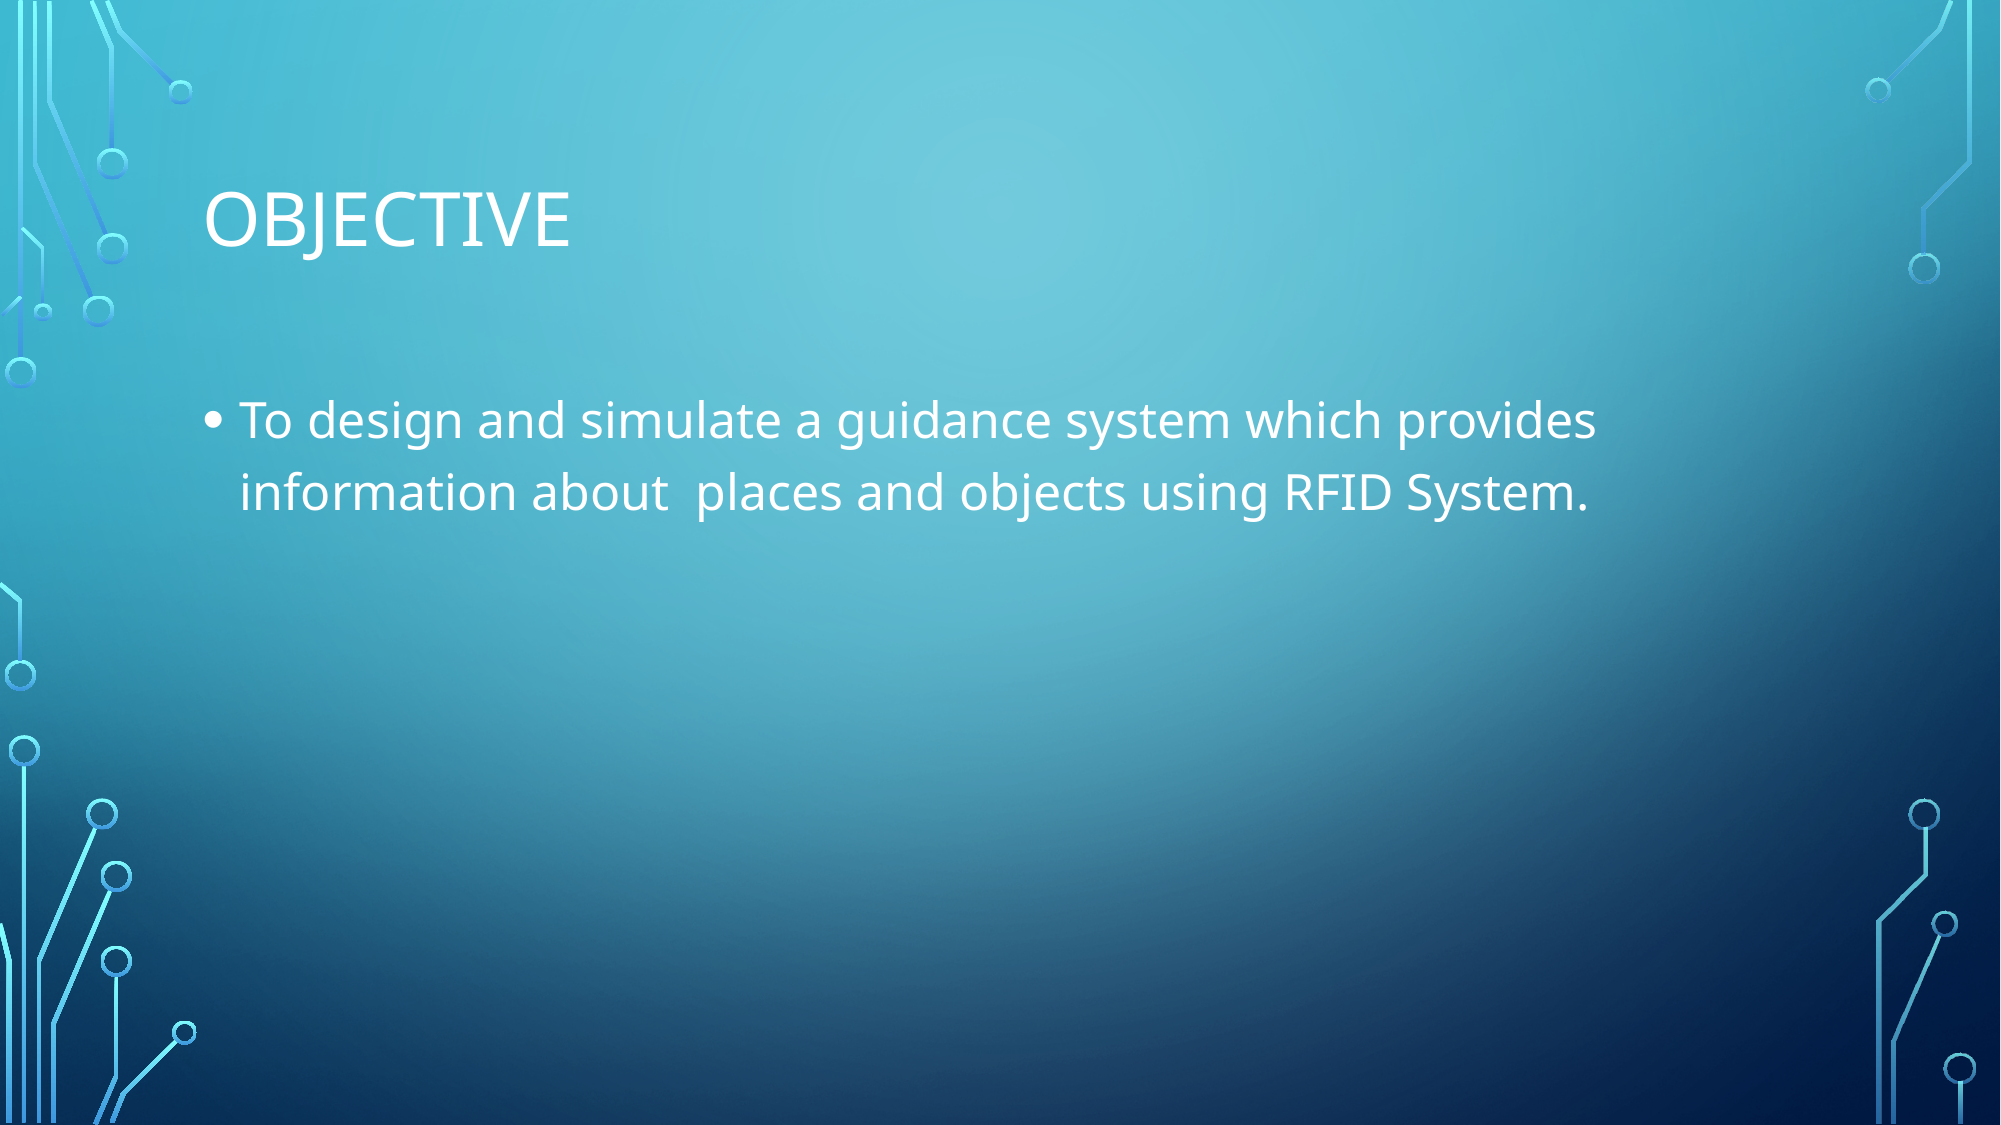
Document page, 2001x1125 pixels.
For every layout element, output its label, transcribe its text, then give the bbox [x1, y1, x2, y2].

list To design and simulate a guidance system which provides information about places and objects using RFID System. [187, 369, 1813, 950]
title objective [187, 101, 1813, 344]
